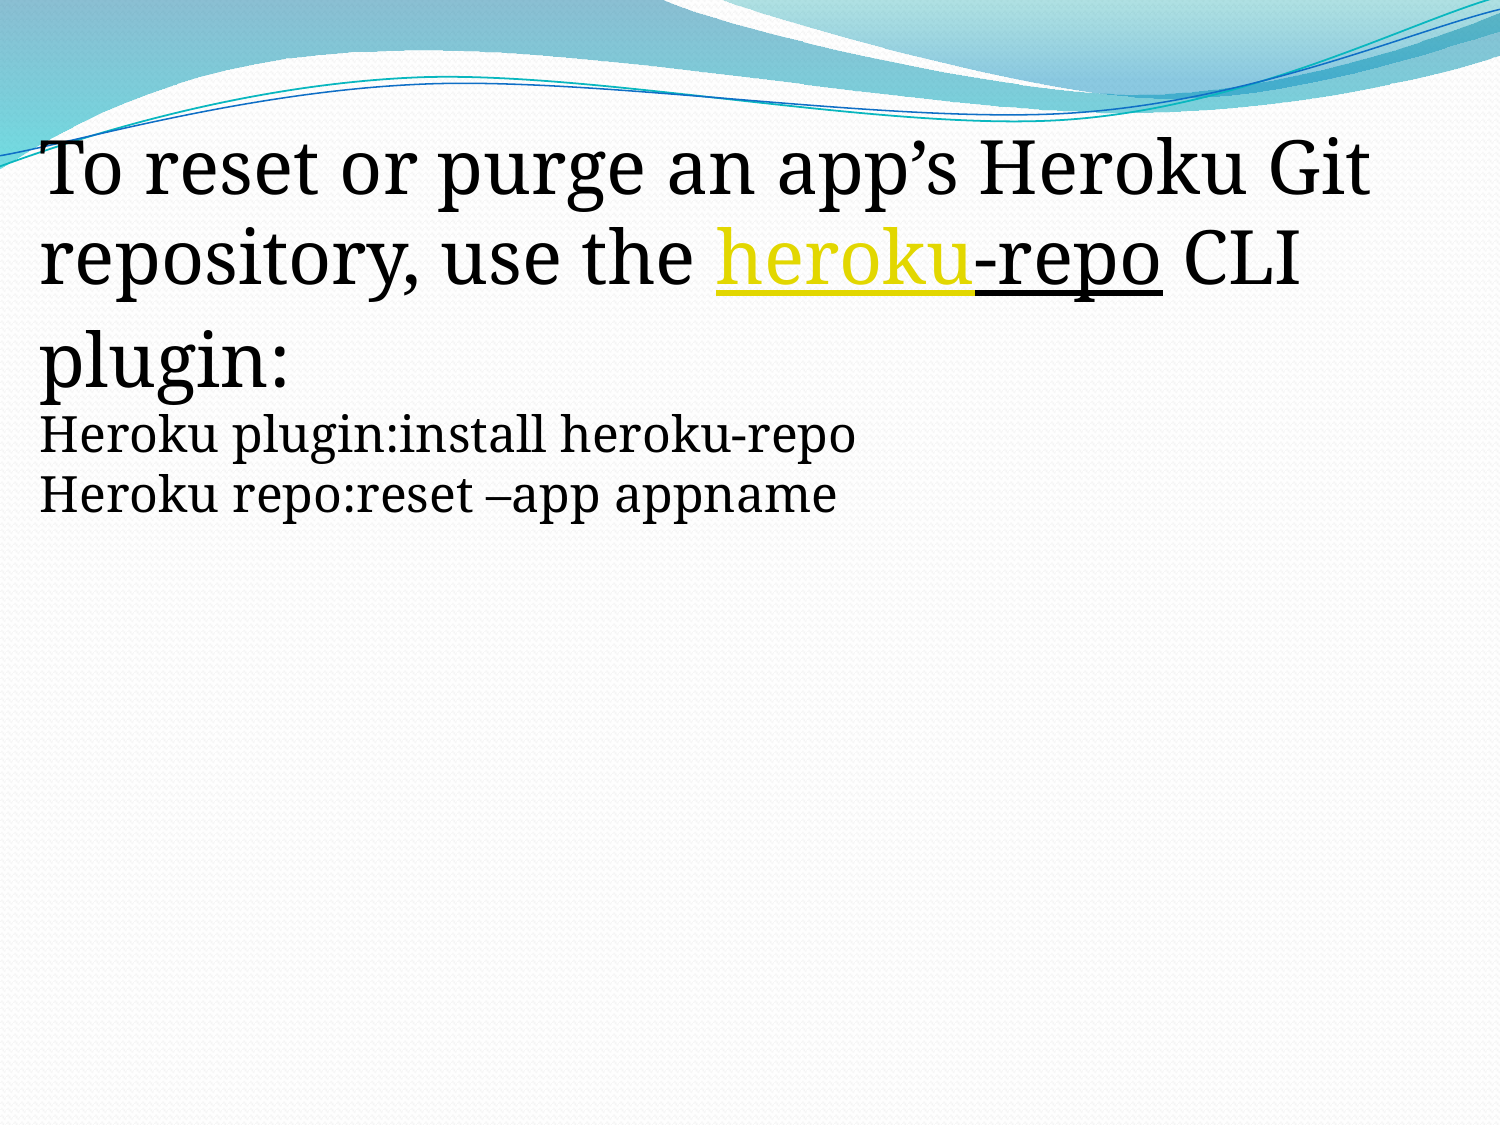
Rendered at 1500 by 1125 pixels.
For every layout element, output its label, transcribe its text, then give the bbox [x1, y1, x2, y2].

text_box To reset or purge an app’s Heroku Git repository, use the heroku-repo CLI plugin: Heroku plugin:install heroku-repo Heroku repo:reset –app appname [24, 112, 1400, 530]
